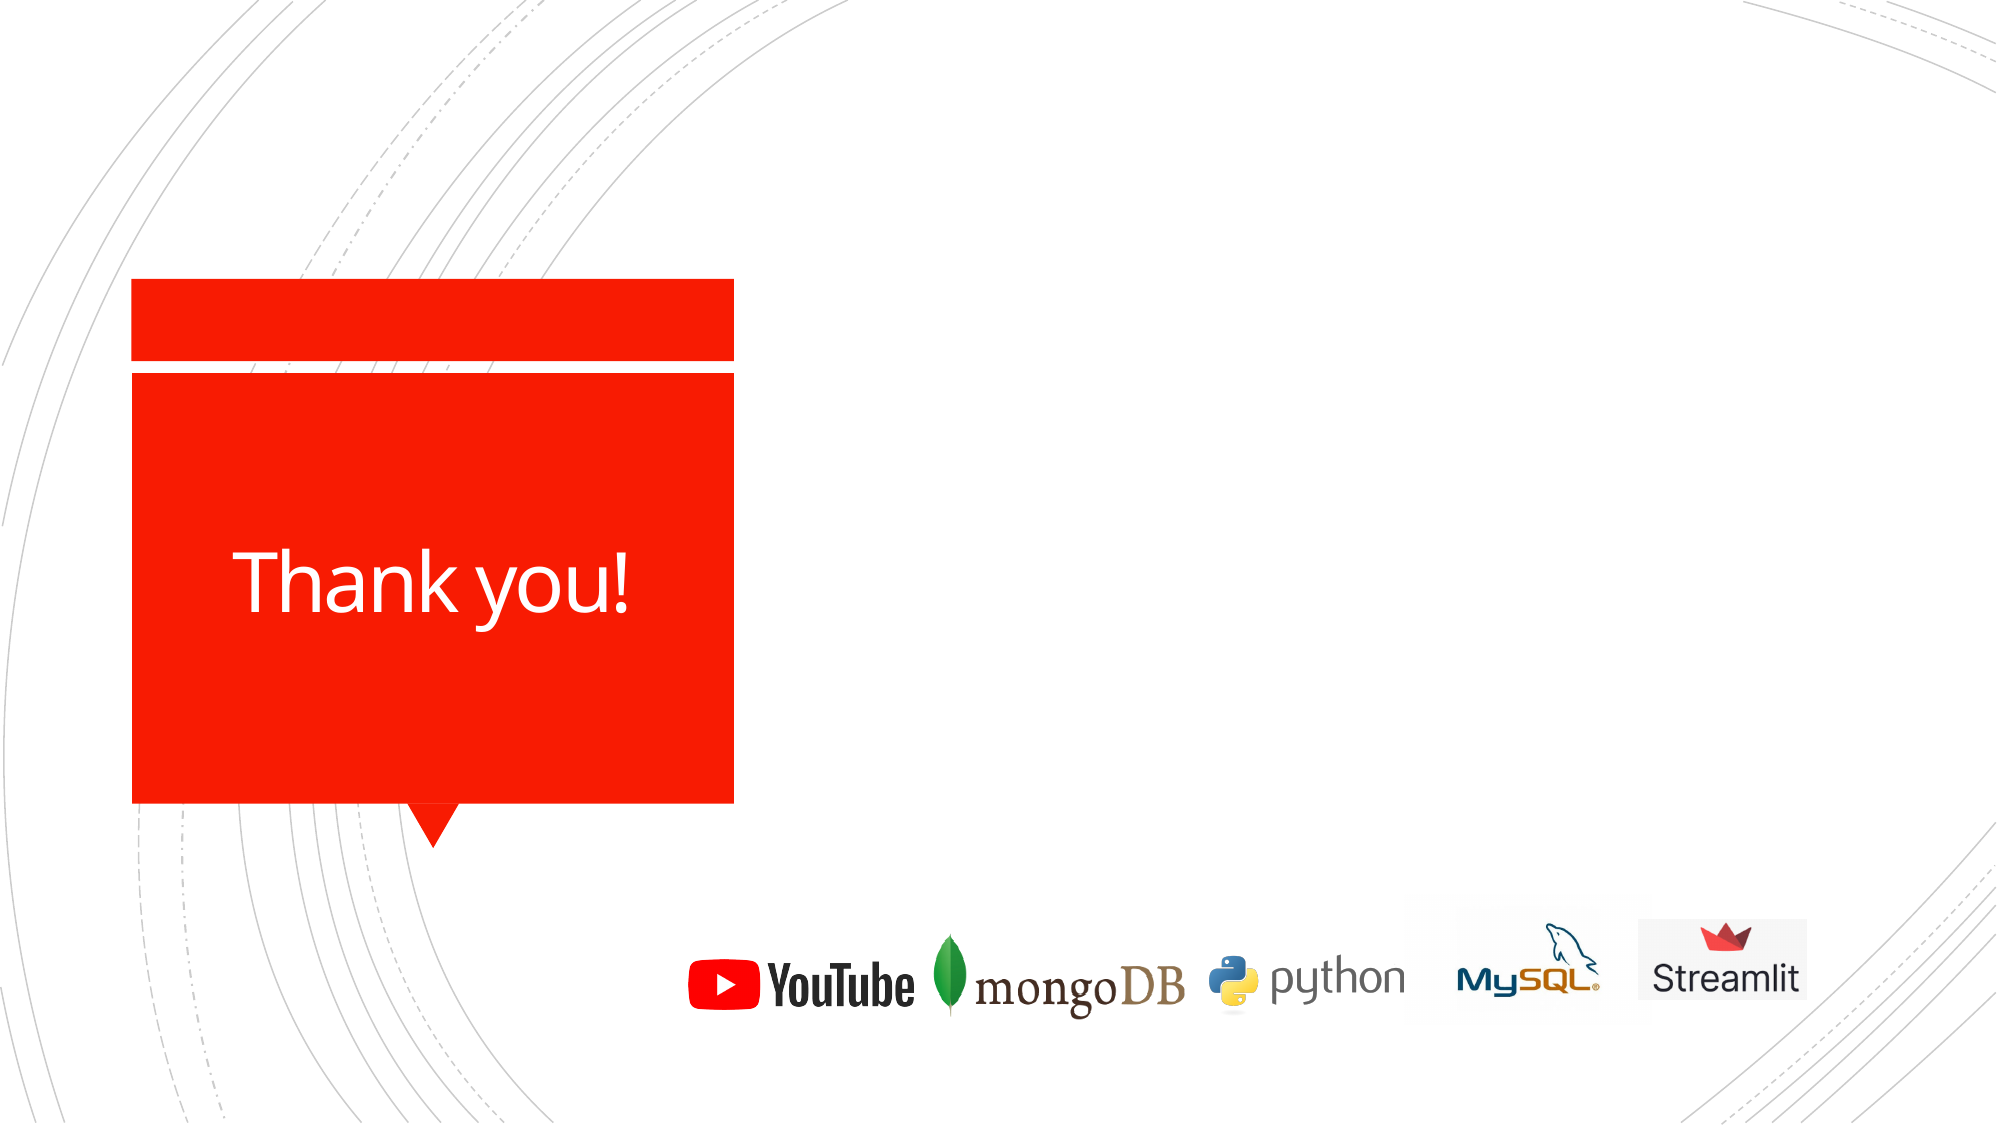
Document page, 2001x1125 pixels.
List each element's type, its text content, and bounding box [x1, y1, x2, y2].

picture [924, 894, 1807, 1039]
picture [687, 959, 914, 1011]
title Thank you! [145, 385, 721, 789]
